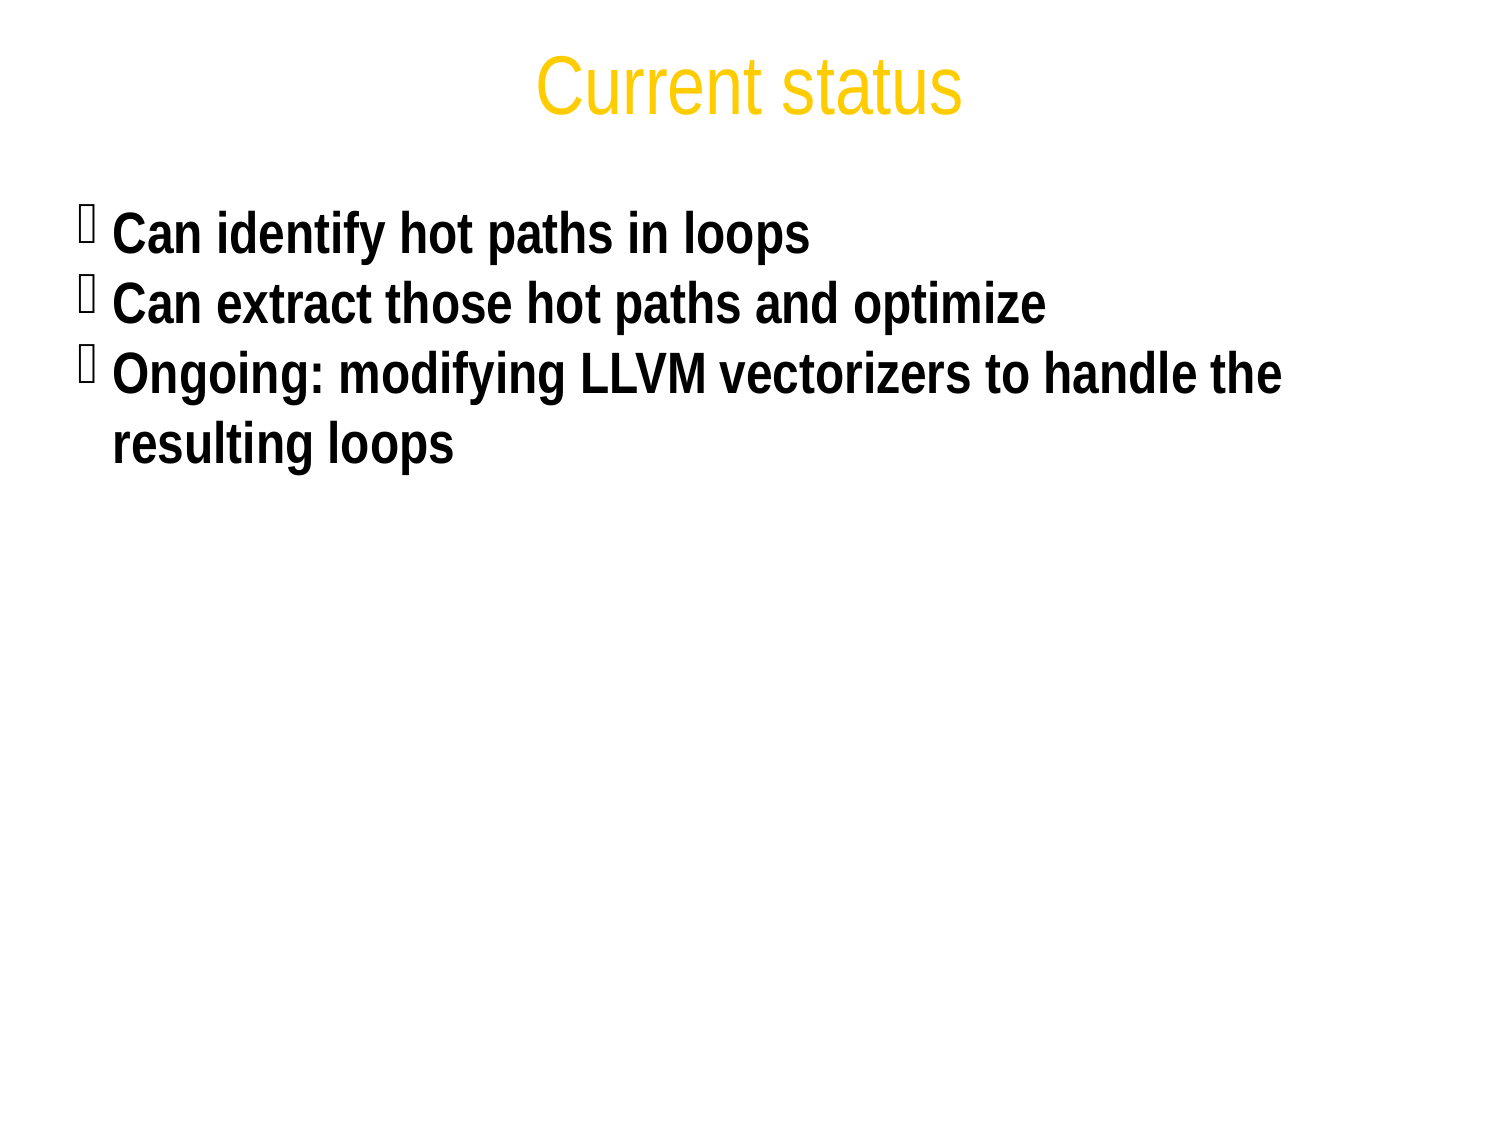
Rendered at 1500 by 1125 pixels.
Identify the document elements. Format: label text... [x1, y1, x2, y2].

text_box Can identify hot paths in loops Can extract those hot paths and optimize Ongoing: modifying LLVM vectorizers to handle the resulting loops [62, 187, 1438, 1063]
text_box Current status [0, 0, 1500, 163]
